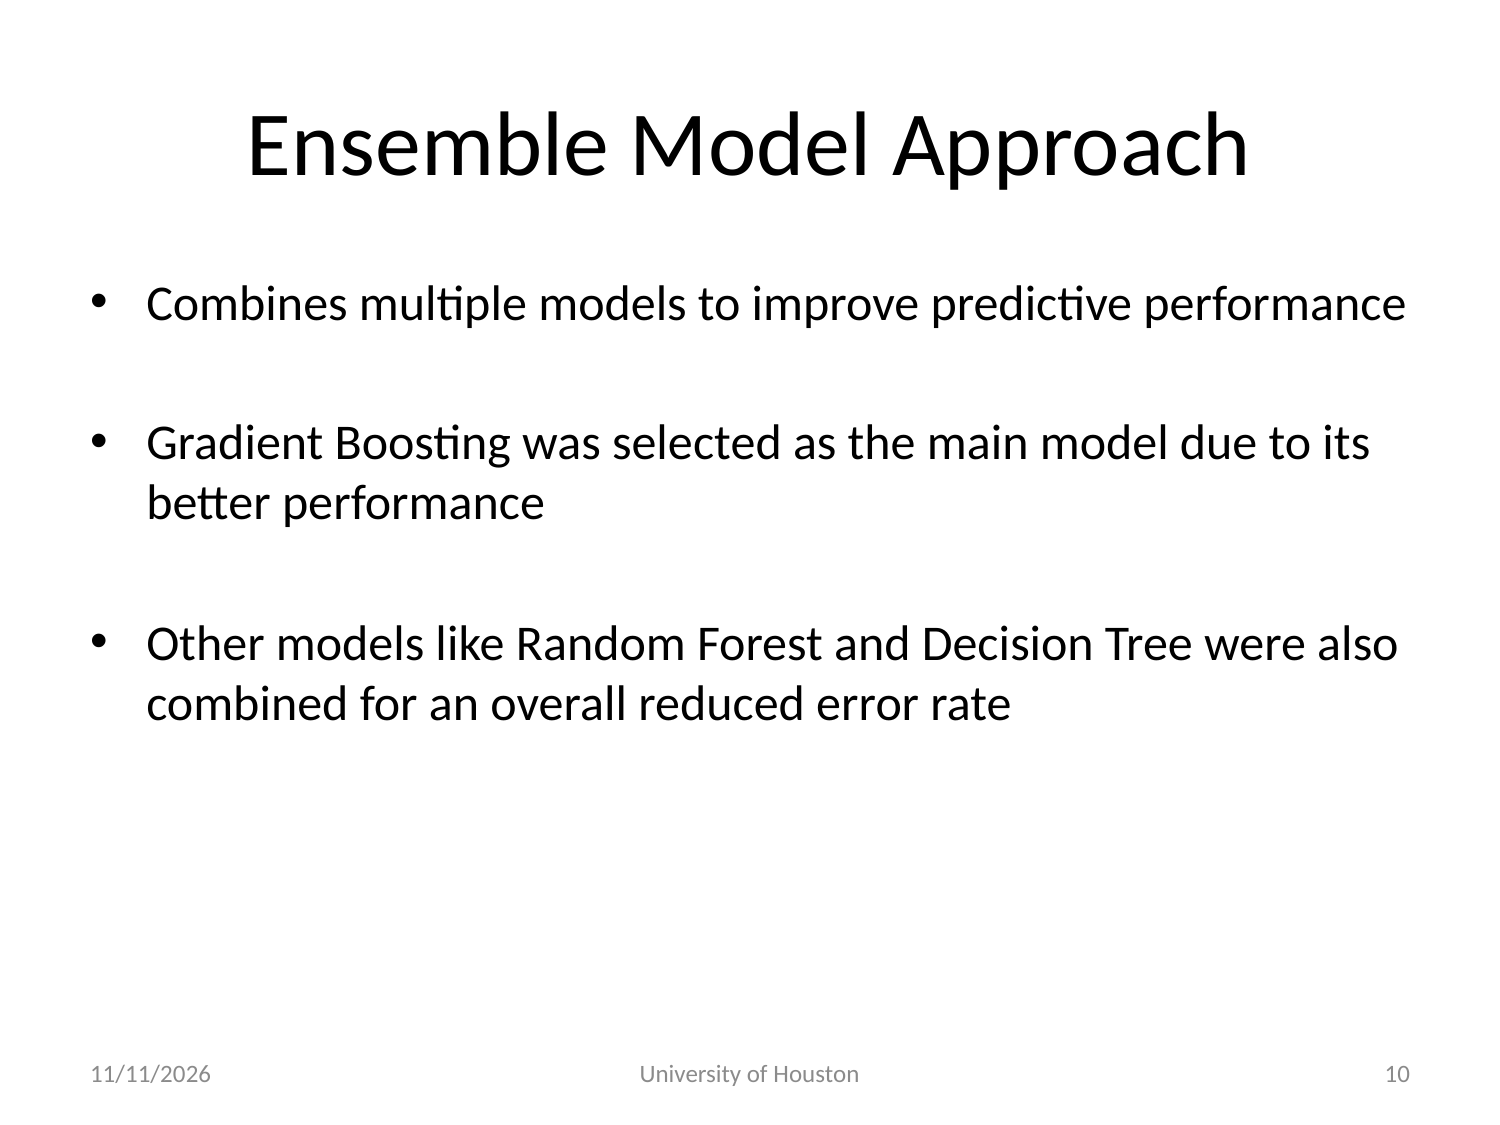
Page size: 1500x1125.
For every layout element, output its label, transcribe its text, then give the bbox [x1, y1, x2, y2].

list Combines multiple models to improve predictive performance Gradient Boosting was selected as the main model due to its better performance Other models like Random Forest and Decision Tree were also combined for an overall reduced error rate [75, 262, 1425, 1005]
footer University of Houston [512, 1042, 988, 1103]
title Ensemble Model Approach [75, 45, 1425, 233]
slide_number 10 [1074, 1042, 1425, 1103]
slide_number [75, 1042, 425, 1103]
